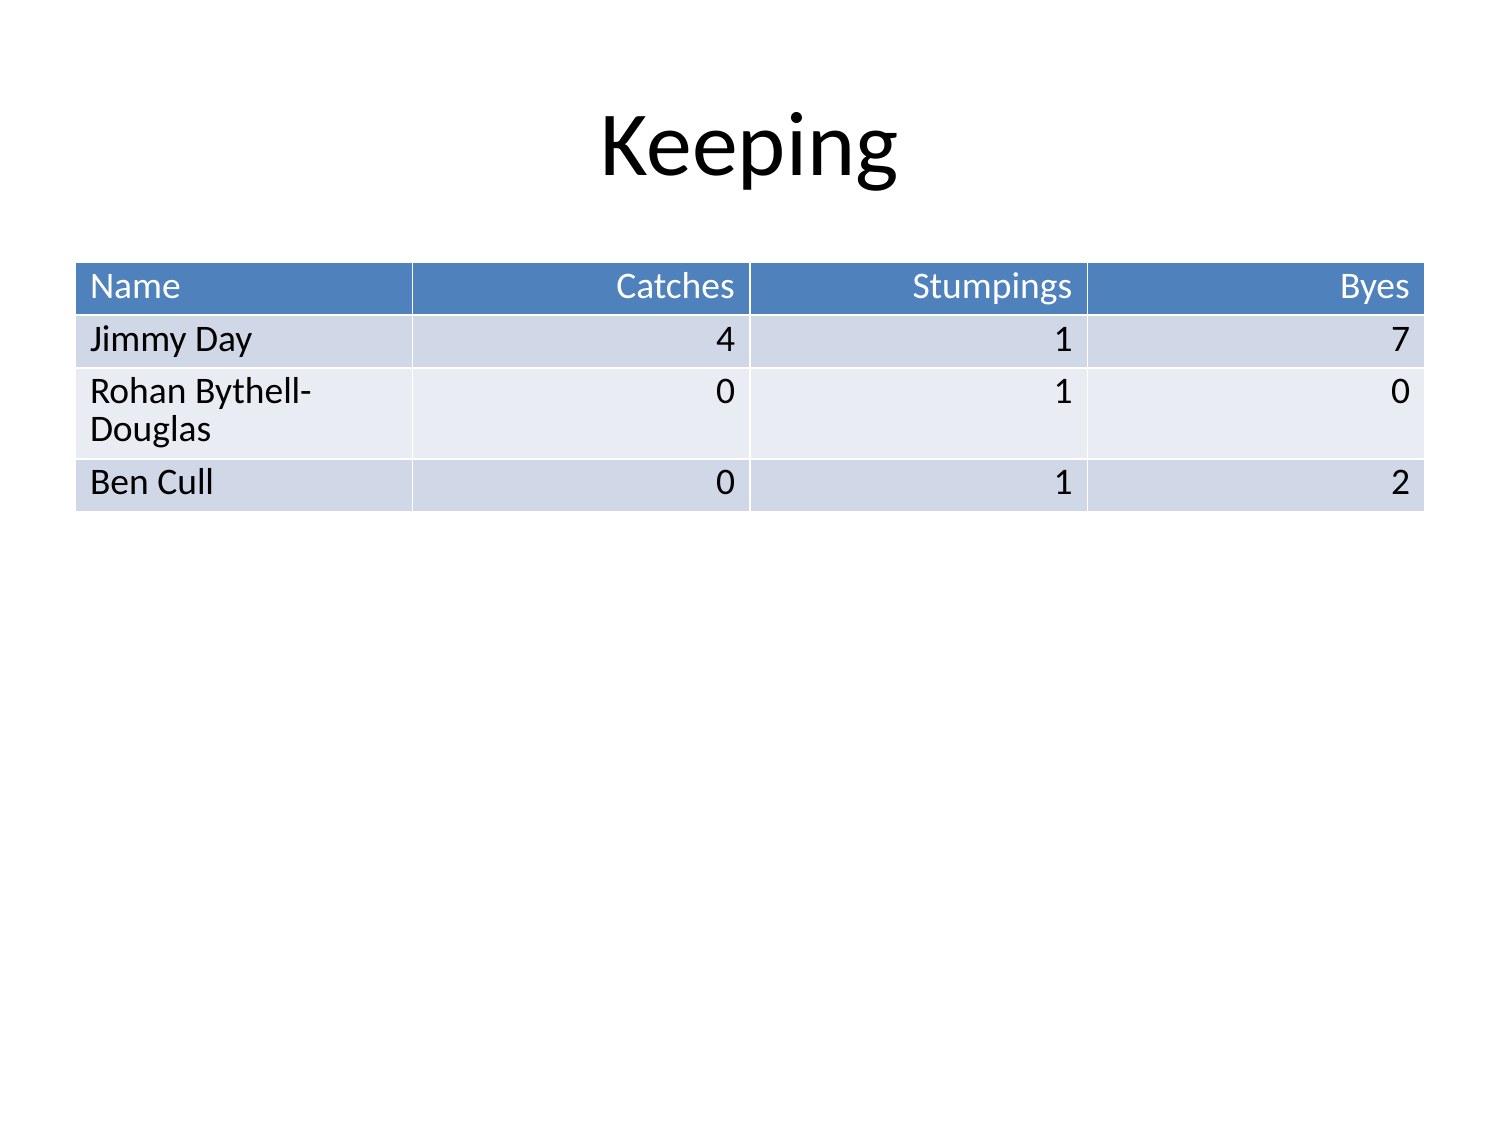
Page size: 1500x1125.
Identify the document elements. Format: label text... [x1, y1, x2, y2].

table_header Catches [413, 263, 749, 314]
table_cell Jimmy Day [76, 316, 412, 367]
table_cell 1 [751, 316, 1087, 367]
table_header Stumpings [751, 263, 1087, 314]
table_cell 7 [1088, 316, 1424, 367]
title Keeping [75, 45, 1425, 233]
table_cell 1 [751, 369, 1087, 458]
table_cell 1 [751, 460, 1087, 511]
table_header Name [76, 263, 412, 314]
table_cell 4 [413, 316, 749, 367]
table_cell 0 [413, 460, 749, 511]
table_cell Ben Cull [76, 460, 412, 511]
table_cell 0 [1088, 369, 1424, 458]
table_header Byes [1088, 263, 1424, 314]
table_cell Rohan Bythell-Douglas [76, 369, 412, 458]
table_cell 2 [1088, 460, 1424, 511]
table_cell 0 [413, 369, 749, 458]
